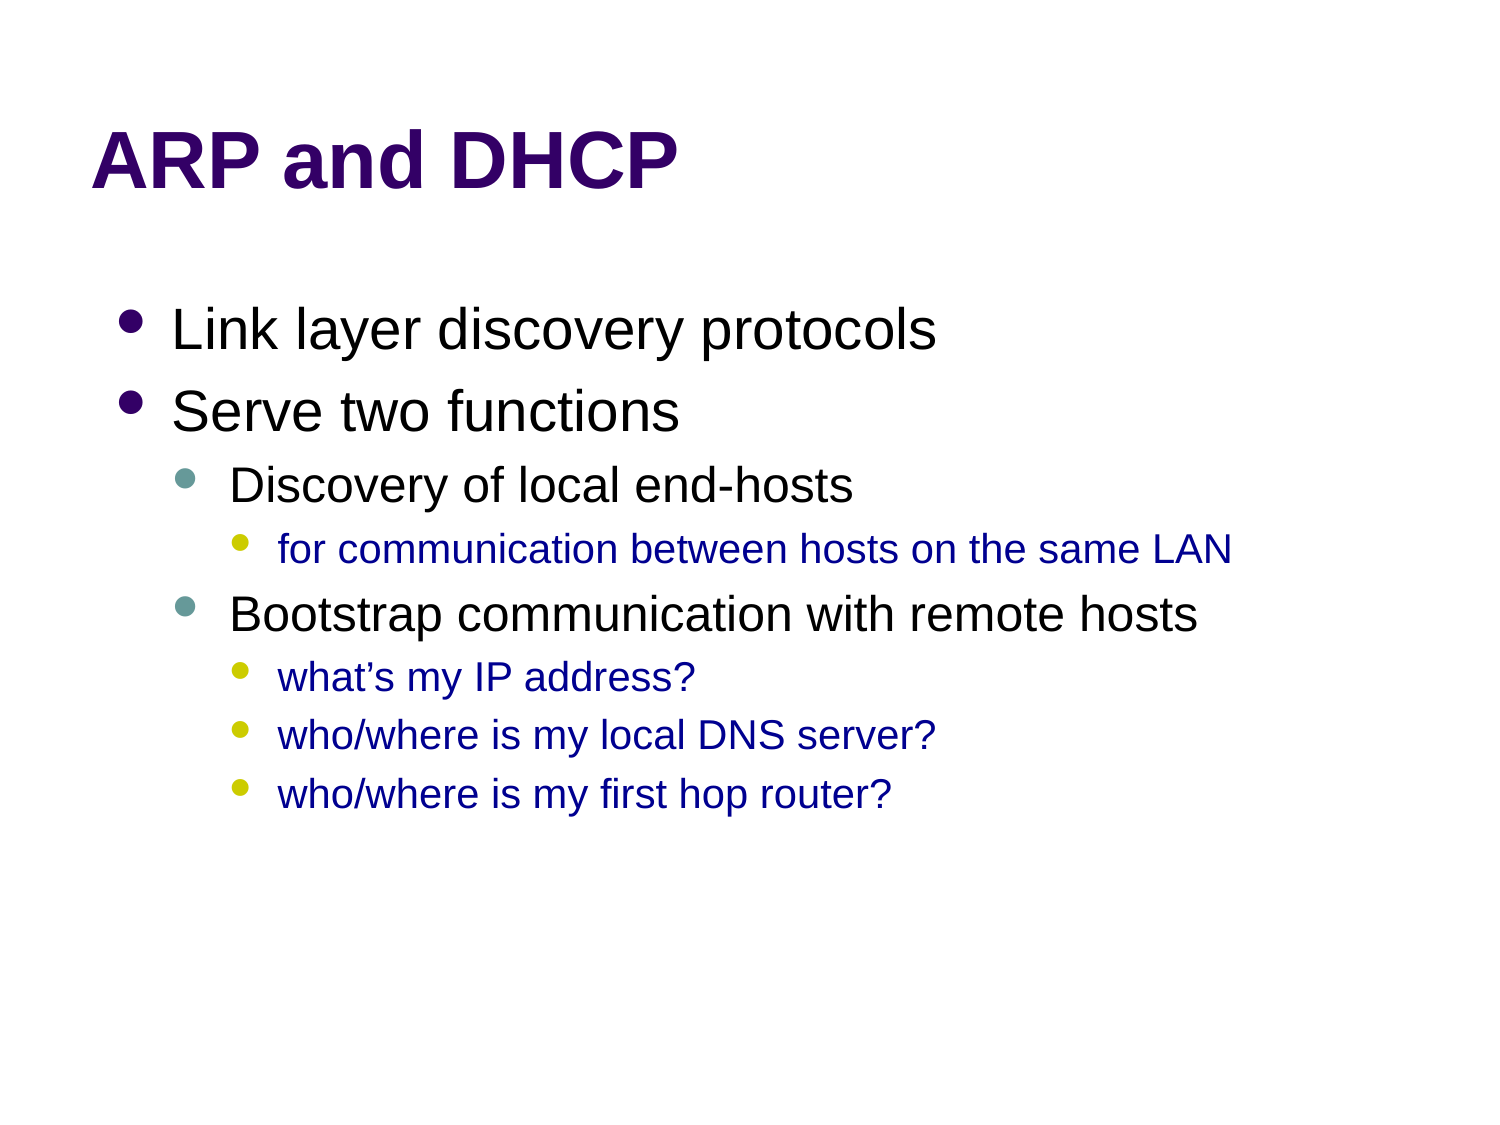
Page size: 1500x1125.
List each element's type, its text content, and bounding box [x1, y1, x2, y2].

title ARP and DHCP [75, 20, 1425, 213]
list Link layer discovery protocols Serve two functions Discovery of local end-hosts for communication between hosts on the same LAN Bootstrap communication with remote hosts what’s my IP address? who/where is my local DNS server? who/where is my first hop router? [100, 284, 1471, 980]
